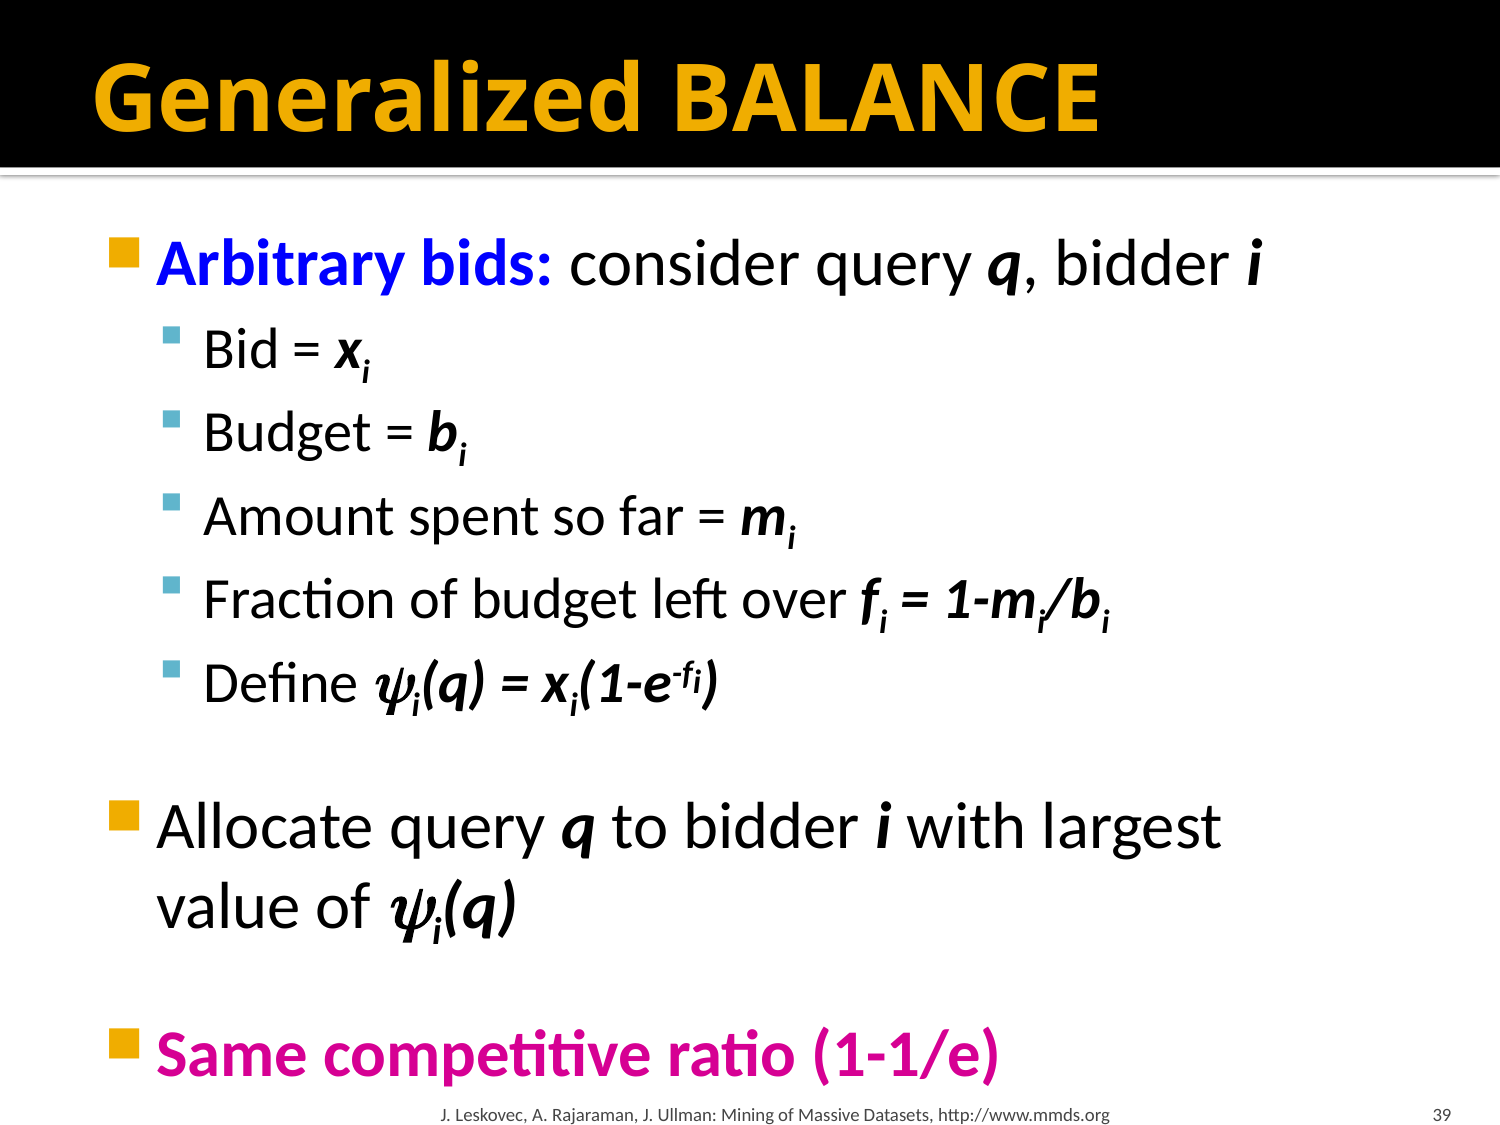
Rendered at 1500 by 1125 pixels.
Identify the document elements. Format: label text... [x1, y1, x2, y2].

list Arbitrary bids: consider query q, bidder i Bid = xi Budget = bi Amount spent so far = mi Fraction of budget left over fi = 1-mi/bi Define i(q) = xi(1-e-fi) Allocate query q to bidder i with largest value of i(q) Same competitive ratio (1-1/e) [75, 212, 1425, 1075]
footer J. Leskovec, A. Rajaraman, J. Ullman: Mining of Massive Datasets, http://www.mmds.org [433, 1080, 1337, 1125]
title Generalized BALANCE [75, 12, 1425, 175]
slide_number 39 [1345, 1080, 1467, 1125]
